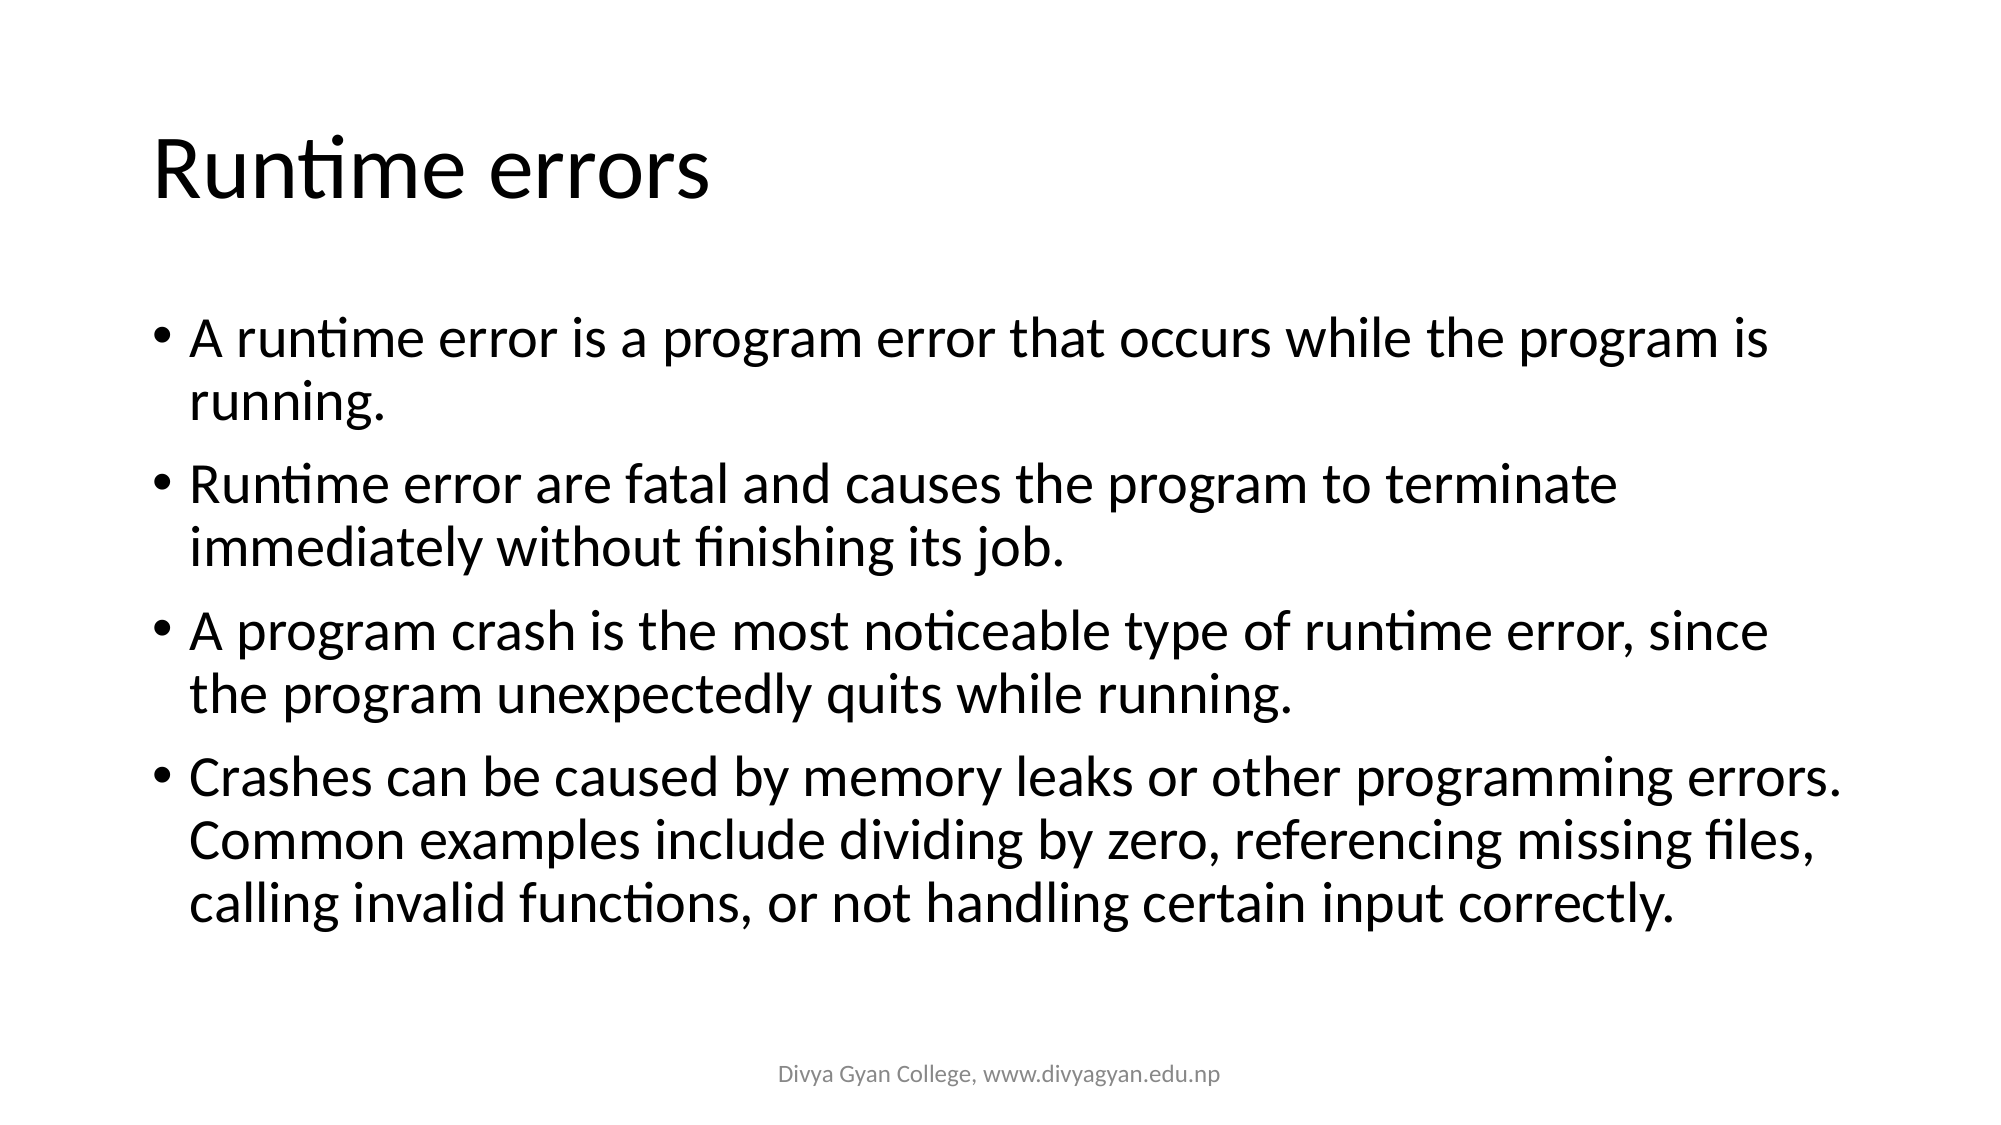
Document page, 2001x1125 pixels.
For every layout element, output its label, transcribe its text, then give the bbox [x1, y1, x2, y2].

footer Divya Gyan College, www.divyagyan.edu.np [662, 1042, 1338, 1103]
list A runtime error is a program error that occurs while the program is running. Runtime error are fatal and causes the program to terminate immediately without finishing its job. A program crash is the most noticeable type of runtime error, since the program unexpectedly quits while running. Crashes can be caused by memory leaks or other programming errors. Common examples include dividing by zero, referencing missing files, calling invalid functions, or not handling certain input correctly. [137, 299, 1863, 1014]
title Runtime errors [137, 59, 1863, 278]
